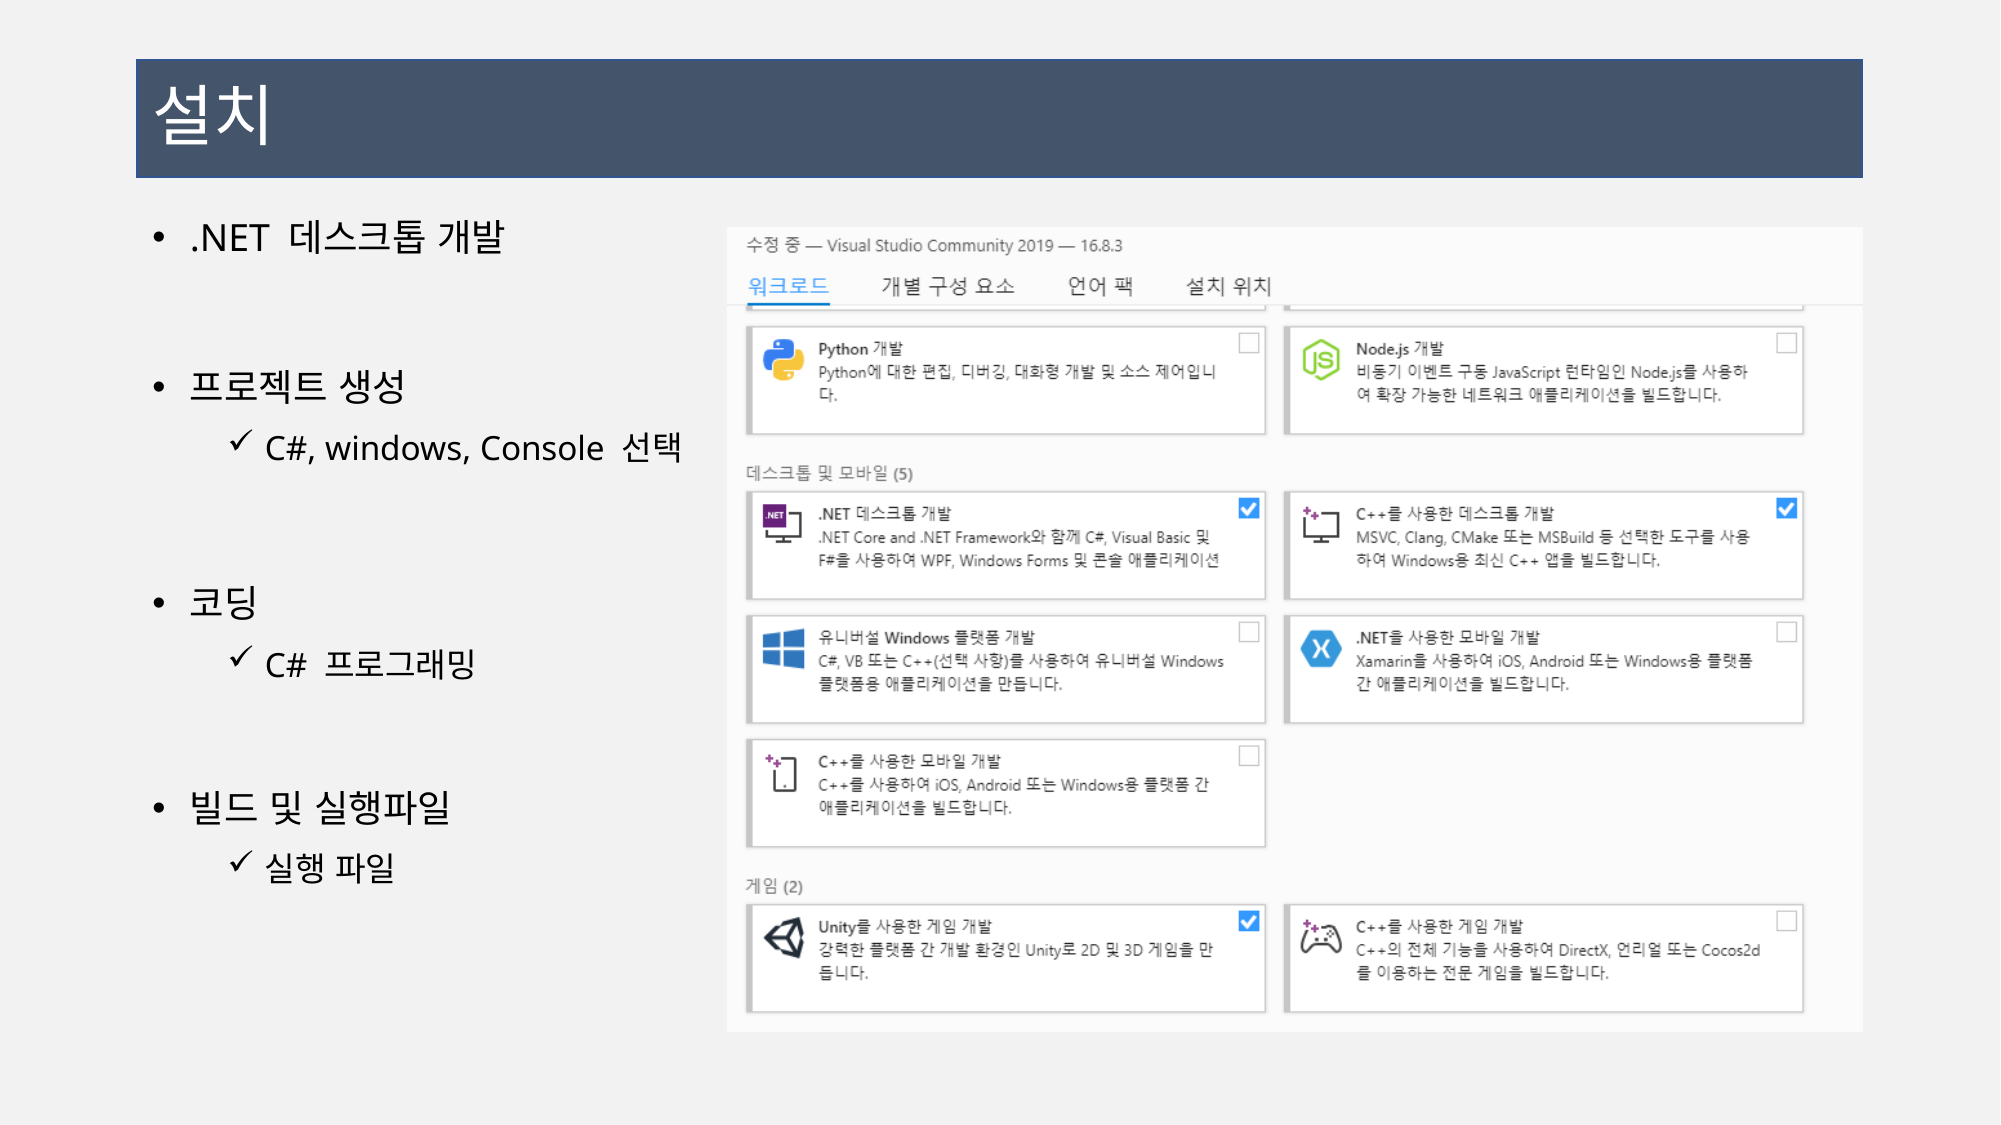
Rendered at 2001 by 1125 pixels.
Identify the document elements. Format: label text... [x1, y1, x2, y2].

picture [727, 227, 1863, 1032]
list .NET 데스크톱 개발 프로젝트 생성 C#, windows, Console 선택 코딩 C# 프로그래밍 빌드 및 실행파일 실행 파일 [137, 197, 1863, 1040]
title 설치 [136, 59, 1863, 178]
